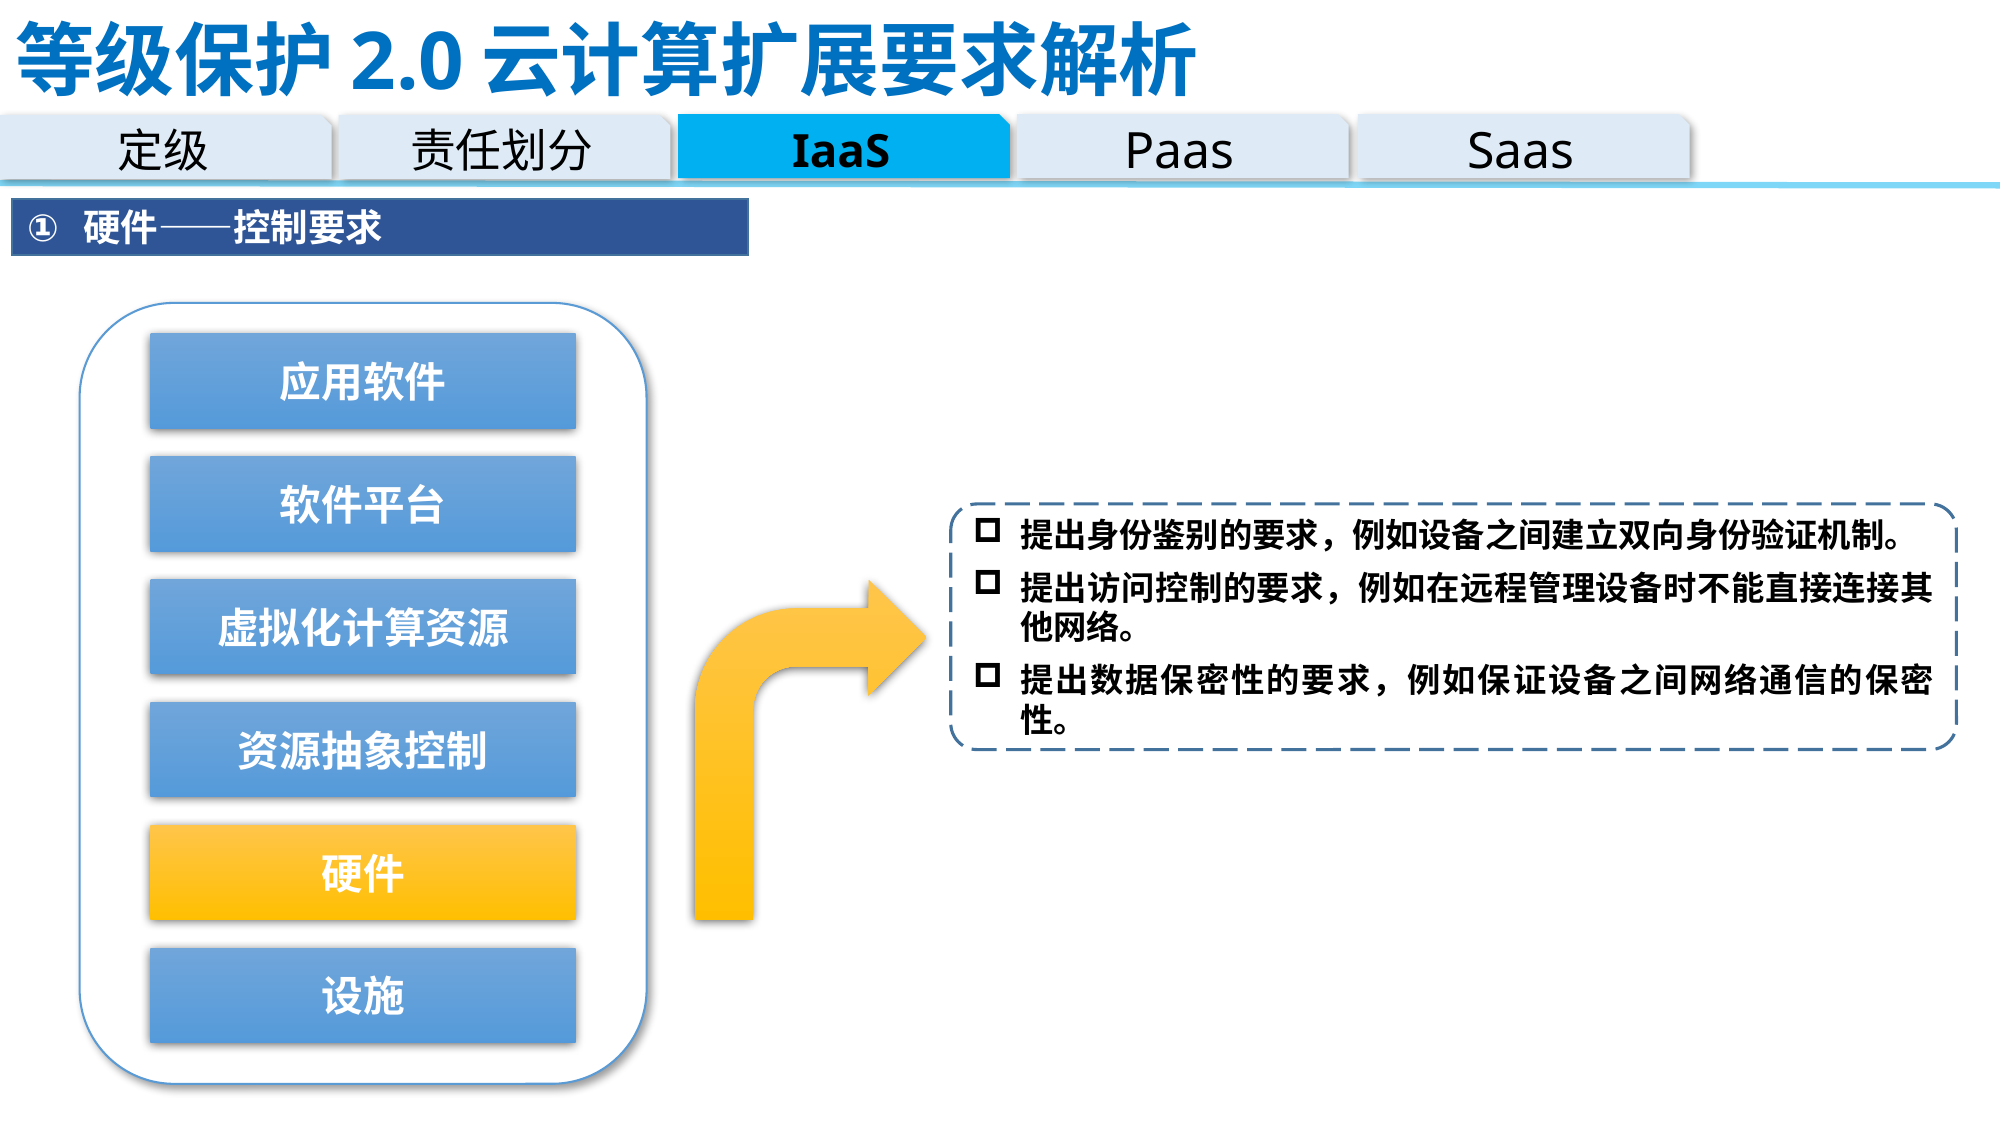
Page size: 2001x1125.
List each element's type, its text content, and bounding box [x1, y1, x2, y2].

text_box Paas [1015, 113, 1350, 180]
text_box 虚拟化计算资源 [150, 579, 576, 674]
text_box IaaS [676, 113, 1011, 180]
text_box 责任划分 [337, 113, 672, 180]
text_box 定级 [0, 114, 333, 180]
title 等级保护2.0云计算扩展要求解析 [0, 1, 1292, 114]
text_box [78, 301, 648, 1085]
text_box 软件平台 [150, 456, 576, 552]
text_box 硬件 [150, 825, 576, 920]
text_box 应用软件 [150, 333, 576, 429]
text_box 设施 [150, 948, 576, 1043]
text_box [0, 182, 2000, 186]
text_box Saas [1356, 113, 1691, 180]
text_box 资源抽象控制 [150, 702, 576, 797]
text_box [695, 579, 927, 920]
text_box 硬件——控制要求 [11, 198, 749, 256]
text_box 提出身份鉴别的要求，例如设备之间建立双向身份验证机制。 提出访问控制的要求，例如在远程管理设备时不能直接连接其他网络。 提出数据保密性的要求，例如保证设备之间网络通信的保密性。 [949, 502, 1958, 751]
